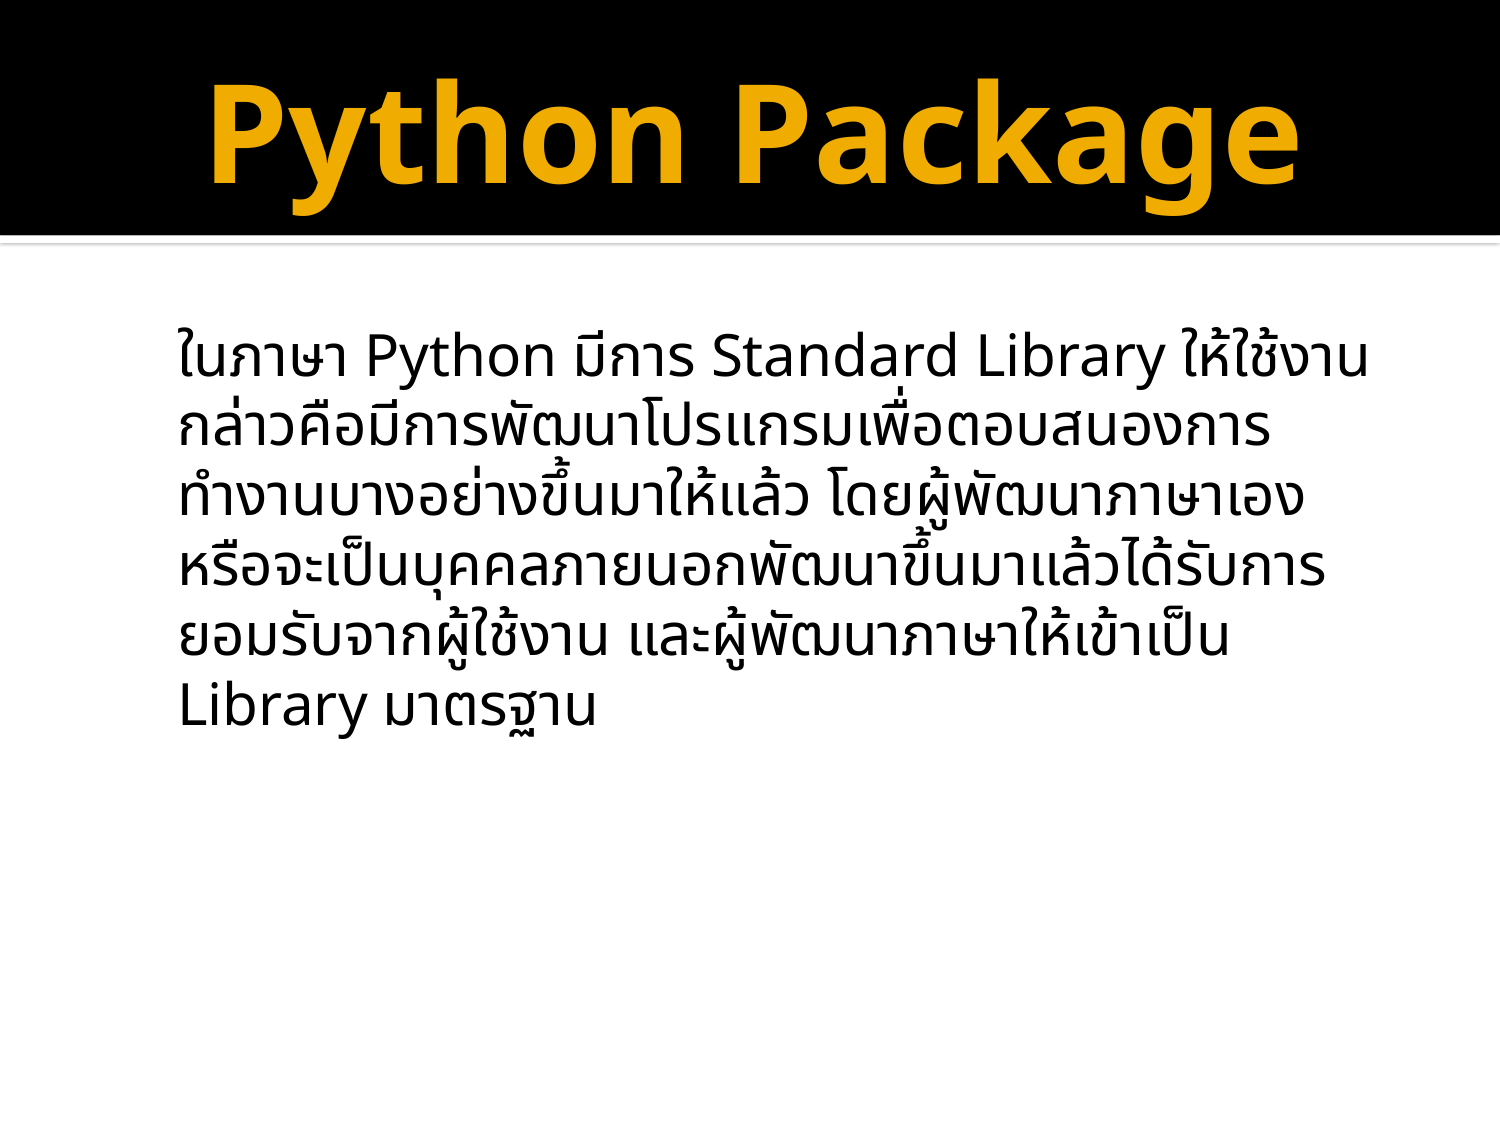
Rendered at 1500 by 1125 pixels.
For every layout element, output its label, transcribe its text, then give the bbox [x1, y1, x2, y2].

title Python Package [75, 25, 1425, 231]
list ในภาษา Python มีการ Standard Library ให้ใช้งาน กล่าวคือมีการพัฒนาโปรแกรมเพื่อตอบสนองการทำงานบางอย่างขึ้นมาให้แล้ว โดยผู้พัฒนาภาษาเอง หรือจะเป็นบุคคลภายนอกพัฒนาขึ้นมาแล้วได้รับการยอมรับจากผู้ใช้งาน และผู้พัฒนาภาษาให้เข้าเป็น Library มาตรฐาน [135, 302, 1388, 858]
